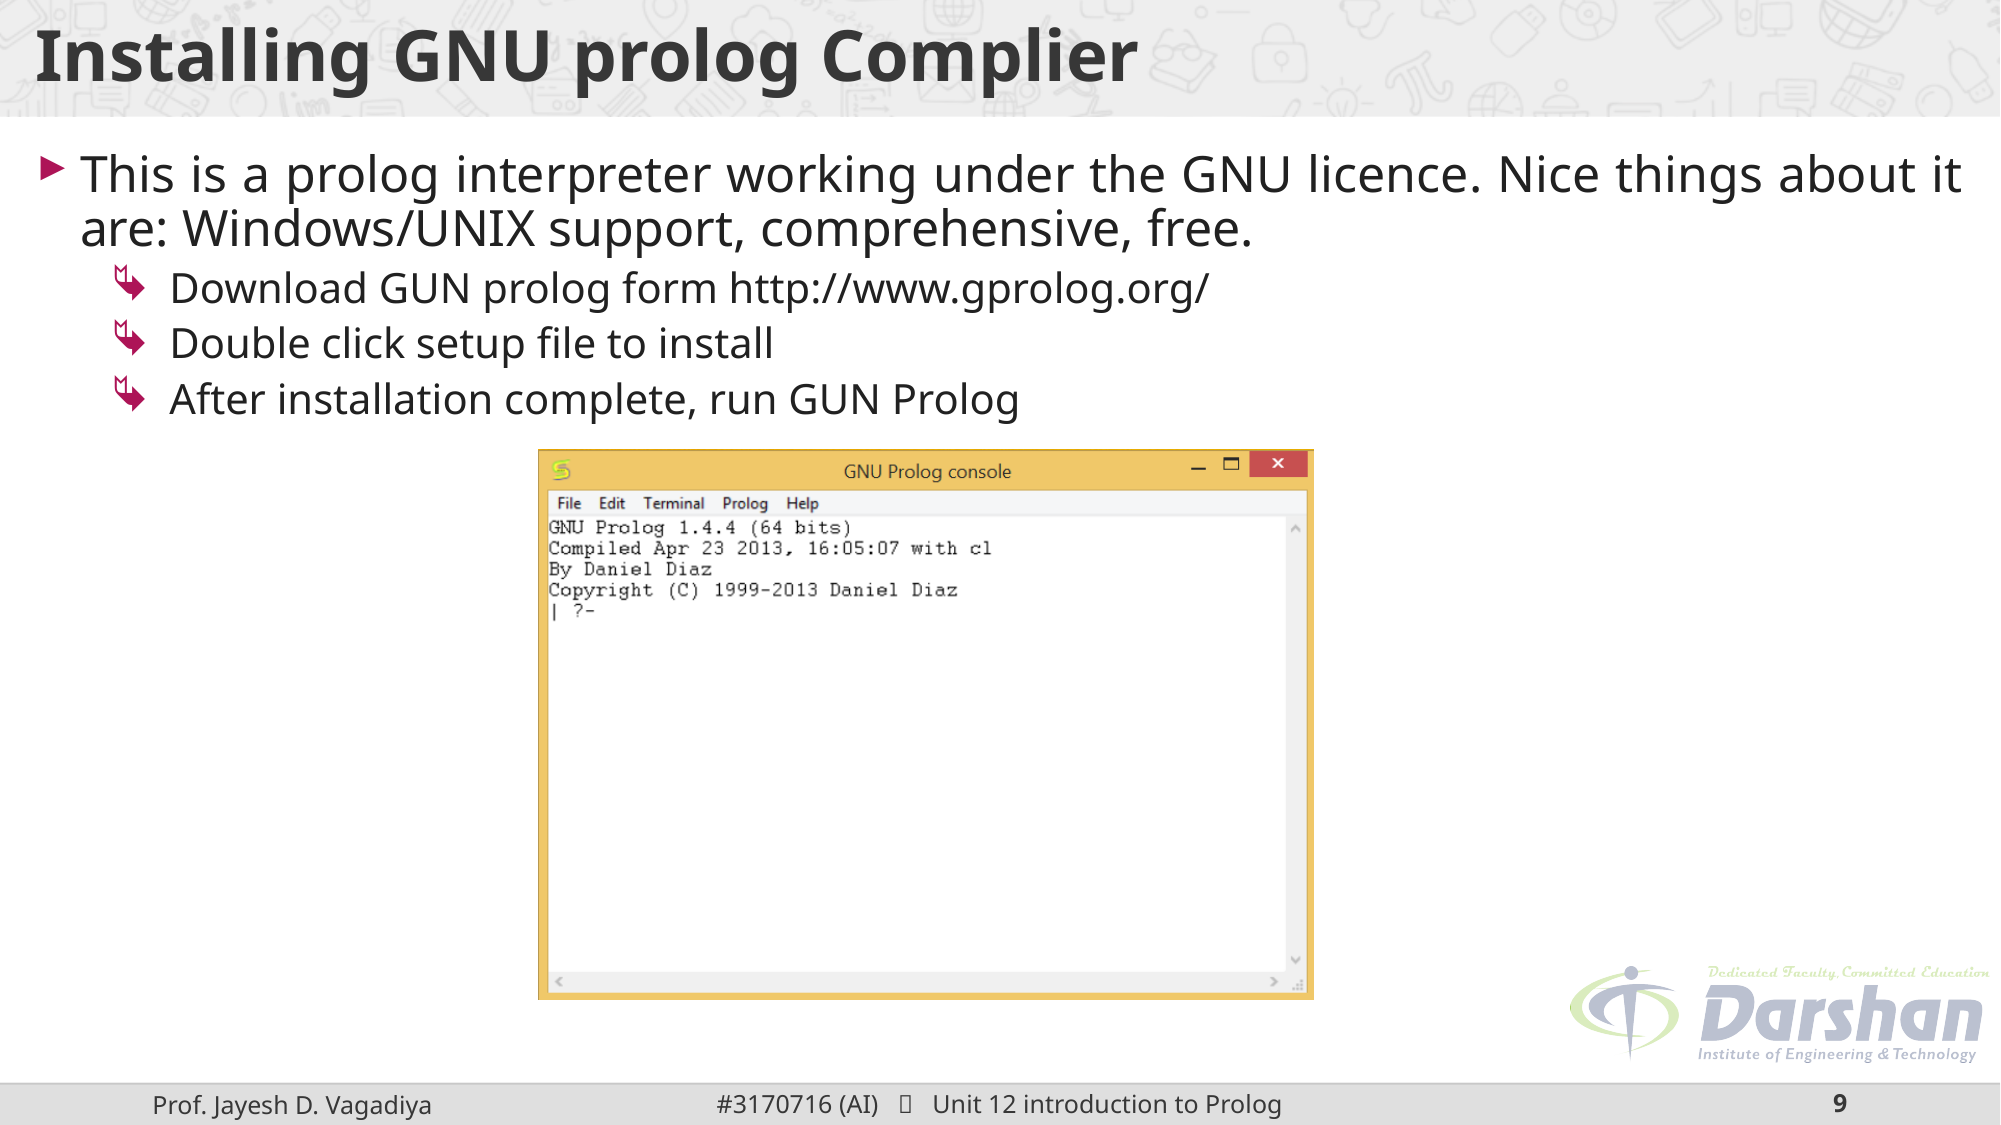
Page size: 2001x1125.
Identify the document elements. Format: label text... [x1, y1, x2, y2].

list This is a prolog interpreter working under the GNU licence. Nice things about it are: Windows/UNIX support, comprehensive, free. Download GUN prolog form http://www.gprolog.org/ Double click setup file to install After installation complete, run GUN Prolog [21, 141, 1979, 1059]
picture [538, 449, 1314, 1000]
title Installing GNU prolog Complier [0, 0, 2000, 117]
